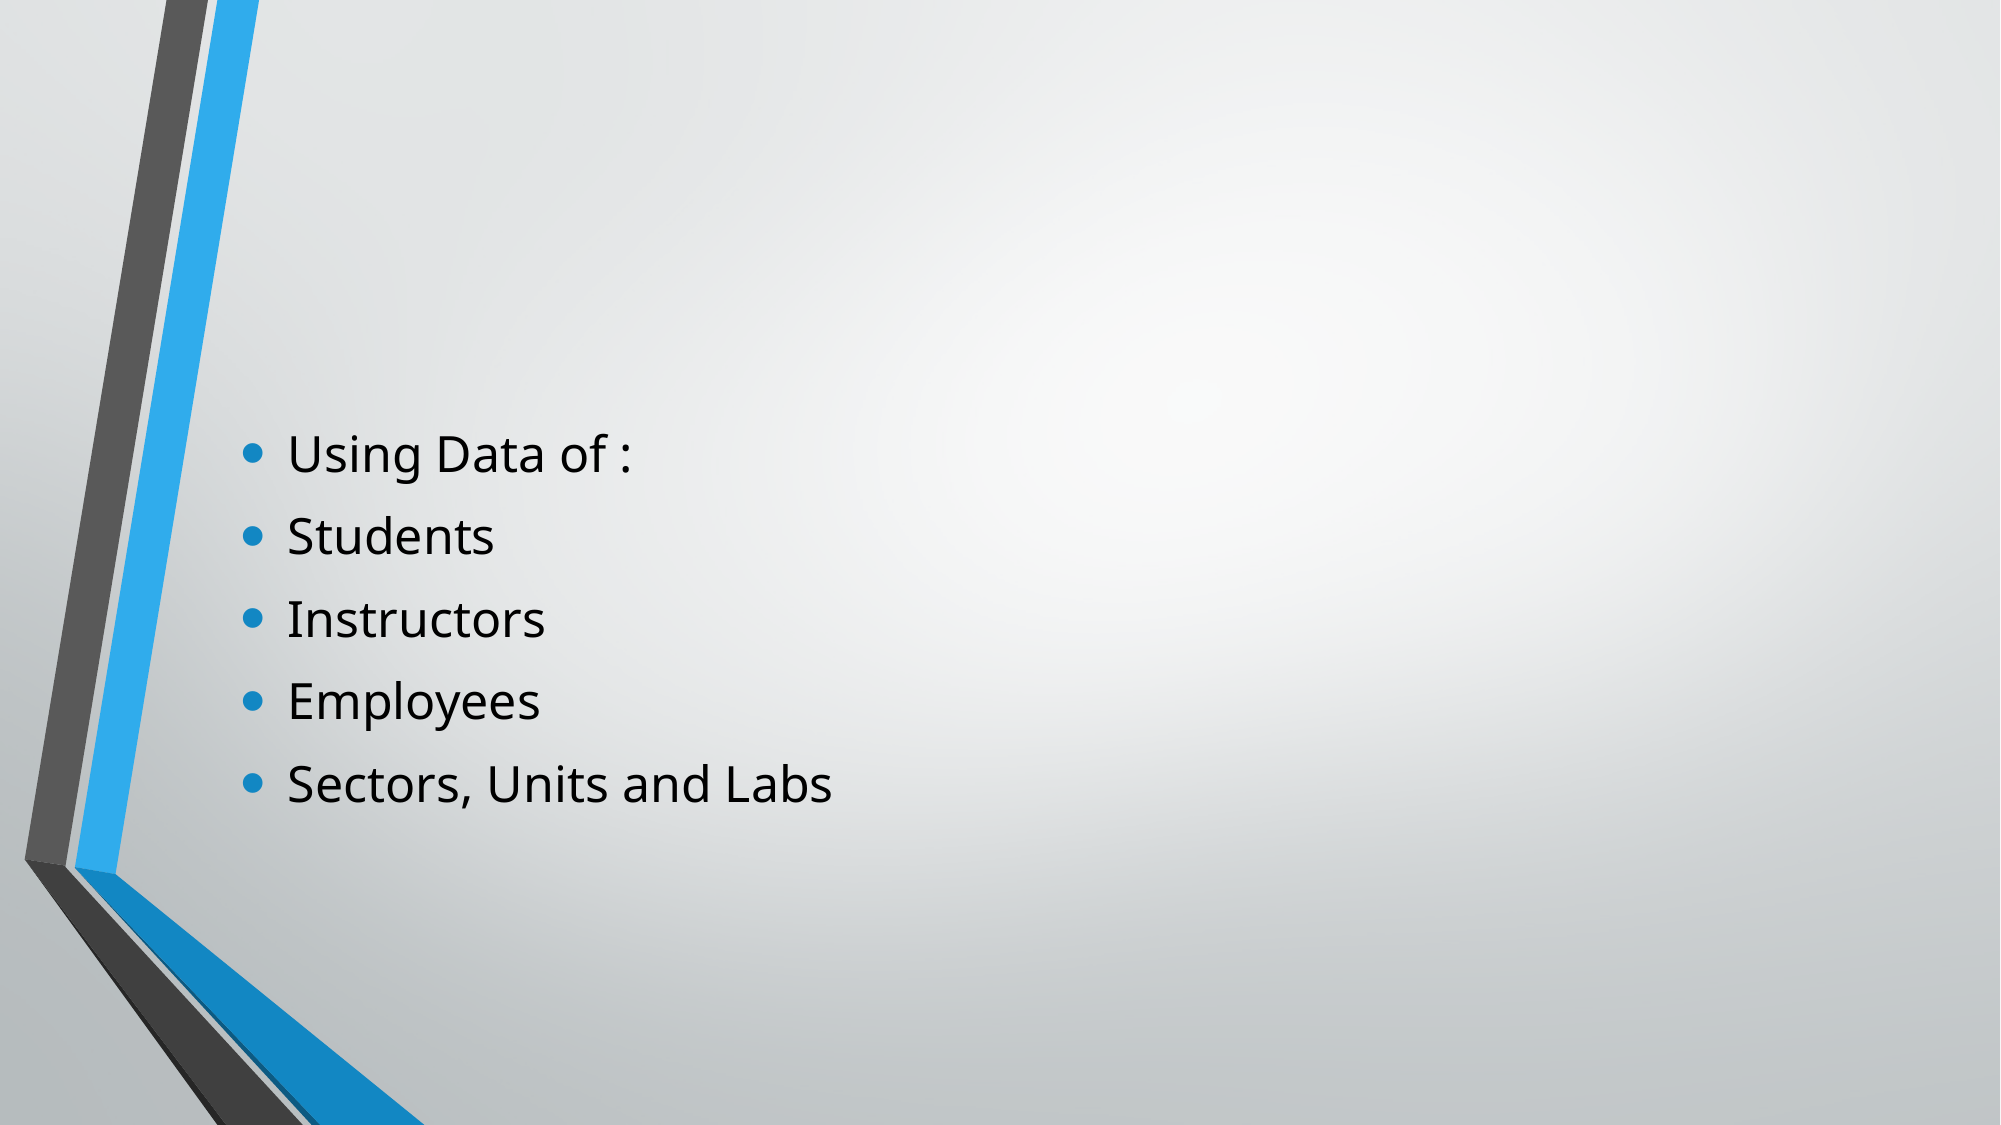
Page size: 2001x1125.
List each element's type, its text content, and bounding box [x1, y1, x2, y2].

list Using Data of : Students Instructors Employees Sectors, Units and Labs [225, 284, 1887, 950]
